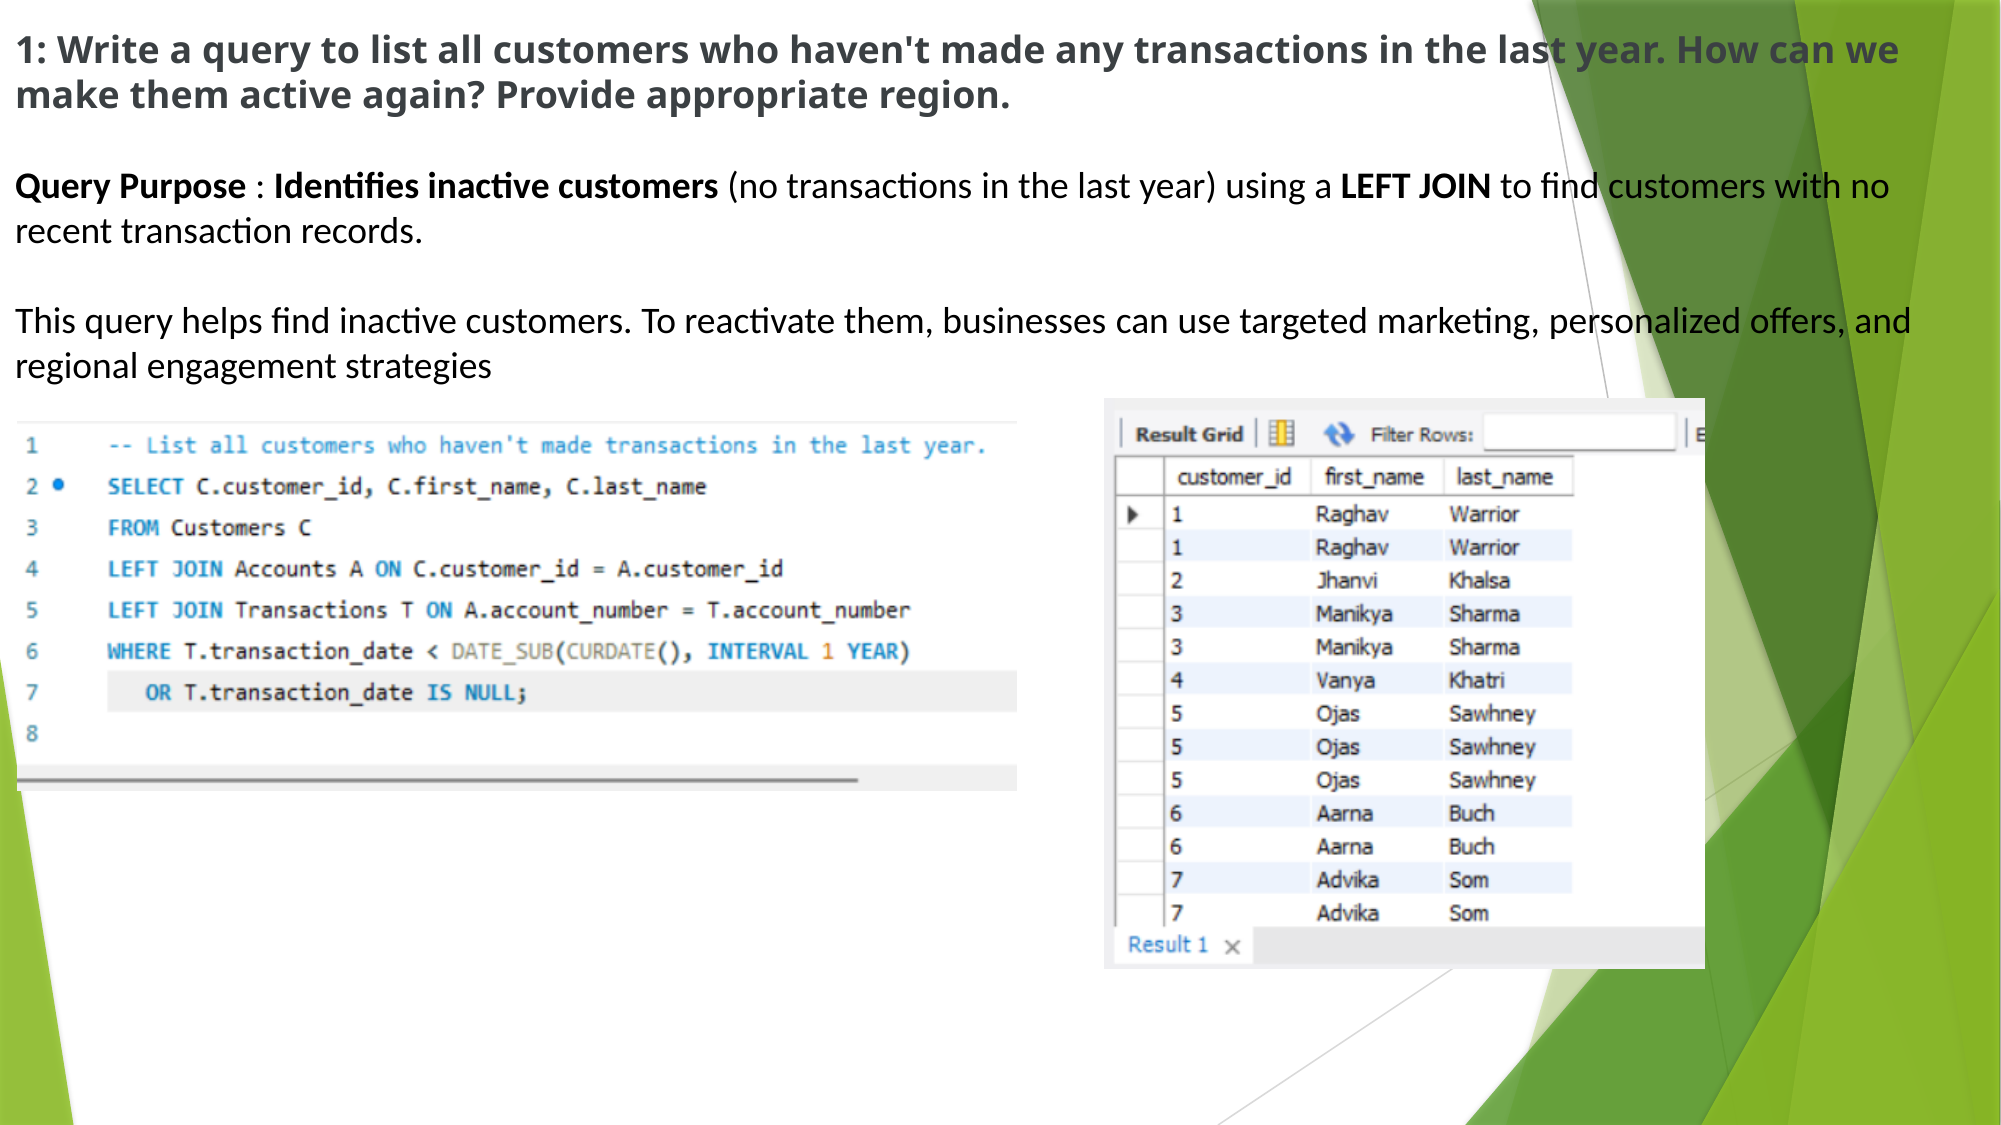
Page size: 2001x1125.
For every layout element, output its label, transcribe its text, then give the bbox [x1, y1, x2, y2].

picture [17, 421, 1017, 791]
picture [1104, 397, 1706, 970]
text_box 1: Write a query to list all customers who haven't made any transactions in the last year. How can we make them active again? Provide appropriate region. Query Purpose : Identifies inactive customers (no transactions in the last year) using a LEFT JOIN to find customers with no recent transaction records. This query helps find inactive customers. To reactivate them, businesses can use targeted marketing, personalized offers, and regional engagement strategies [0, 19, 1983, 574]
text_box [0, 0, 2000, 75]
